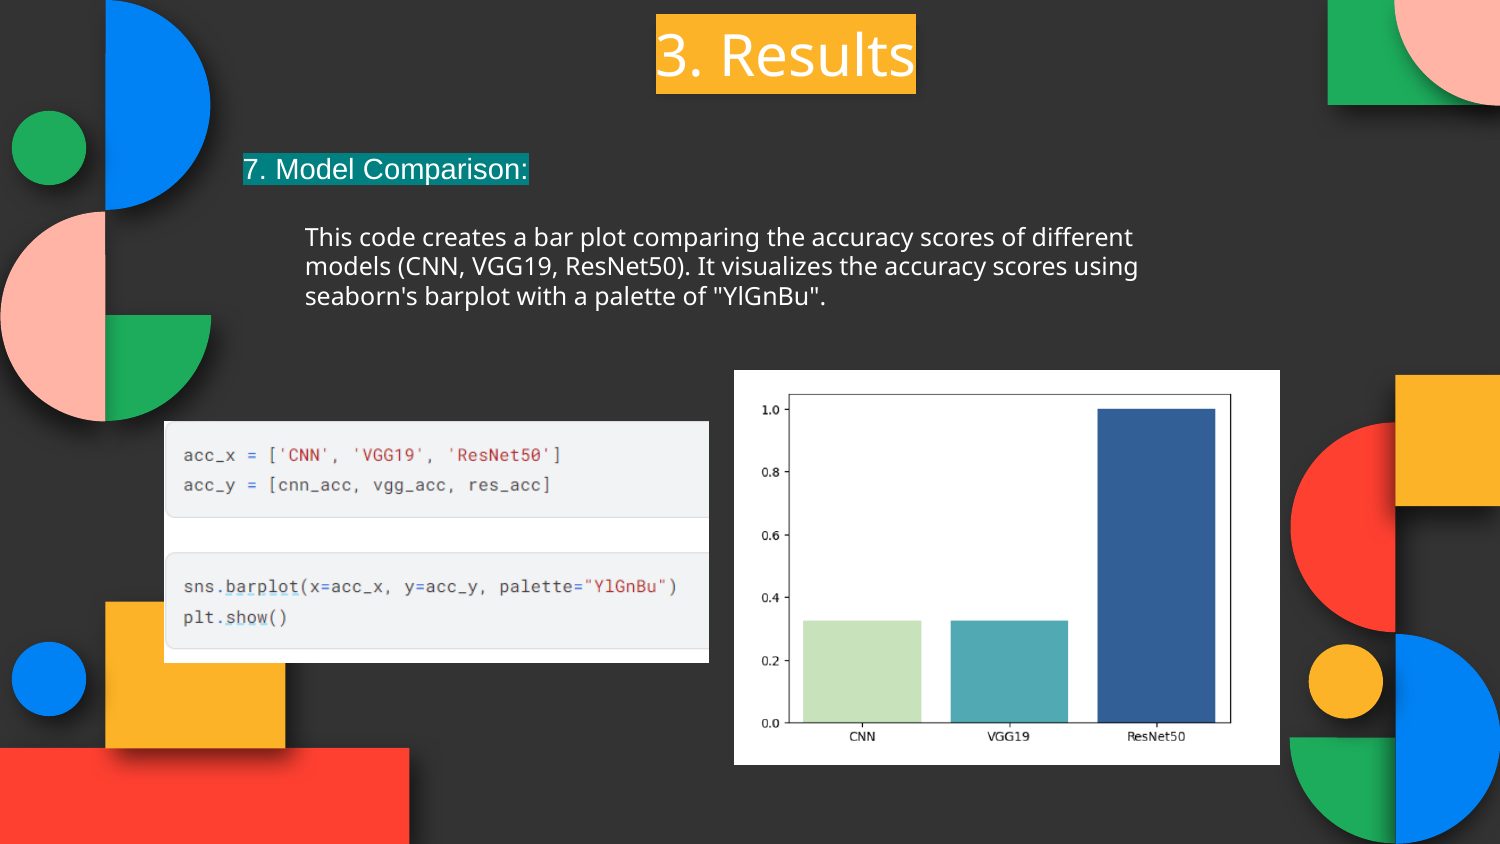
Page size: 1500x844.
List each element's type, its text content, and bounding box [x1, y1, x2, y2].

picture [163, 421, 709, 663]
text_box This code creates a bar plot comparing the accuracy scores of different models (CNN, VGG19, ResNet50). It visualizes the accuracy scores using seaborn's barplot with a palette of "YlGnBu". [289, 213, 1180, 319]
picture [734, 370, 1280, 765]
text_box 7. Model Comparison: [227, 142, 1242, 193]
title 3. Results [164, 75, 1409, 171]
